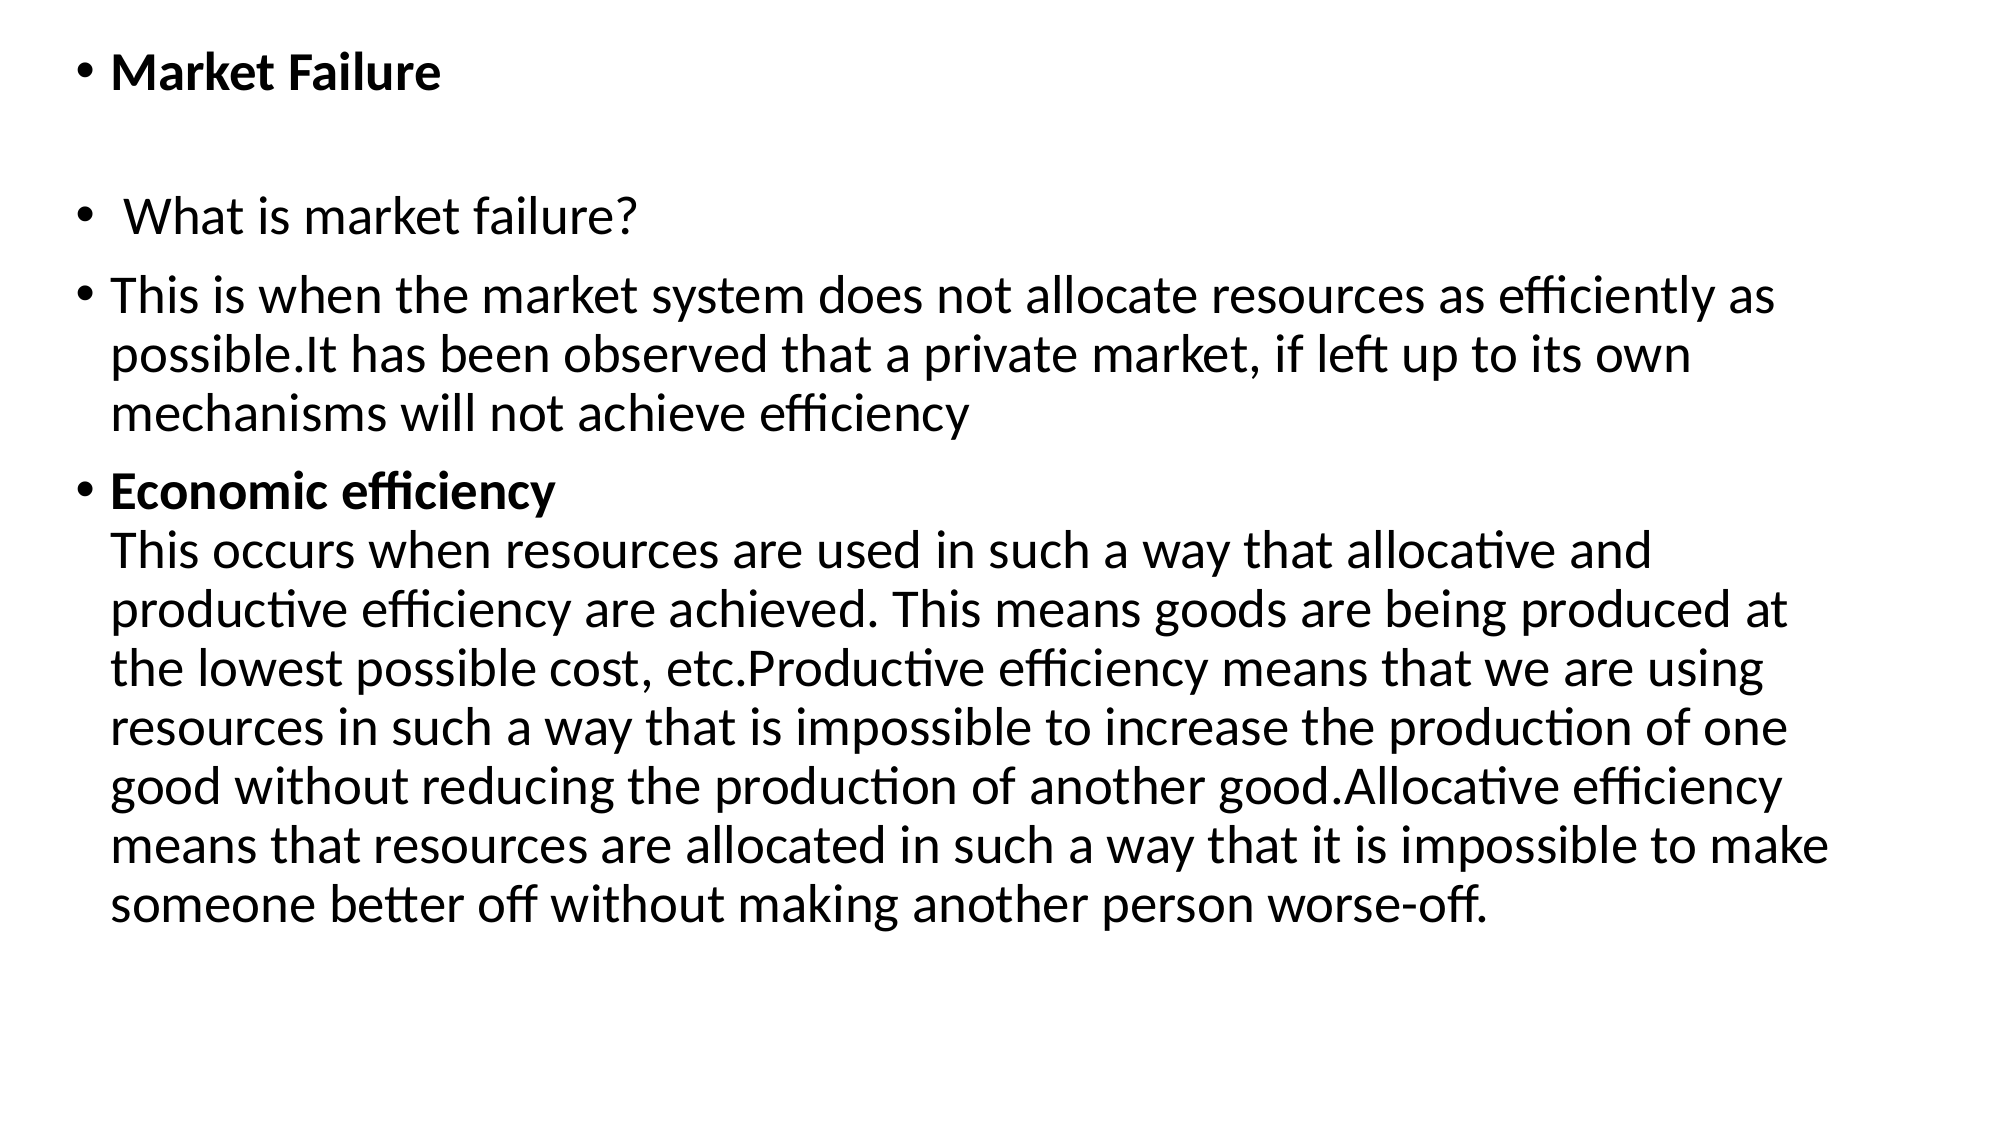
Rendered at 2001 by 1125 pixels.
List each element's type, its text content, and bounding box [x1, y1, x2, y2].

list Market Failure What is market failure? This is when the market system does not allocate resources as efficiently as possible.It has been observed that a private market, if left up to its own mechanisms will not achieve efficiency Economic efficiency This occurs when resources are used in such a way that allocative and productive efficiency are achieved. This means goods are being produced at the lowest possible cost, etc.Productive efficiency means that we are using resources in such a way that is impossible to increase the production of one good without reducing the production of another good.Allocative efficiency means that resources are allocated in such a way that it is impossible to make someone better off without making another person worse-off. [60, 35, 1863, 1014]
